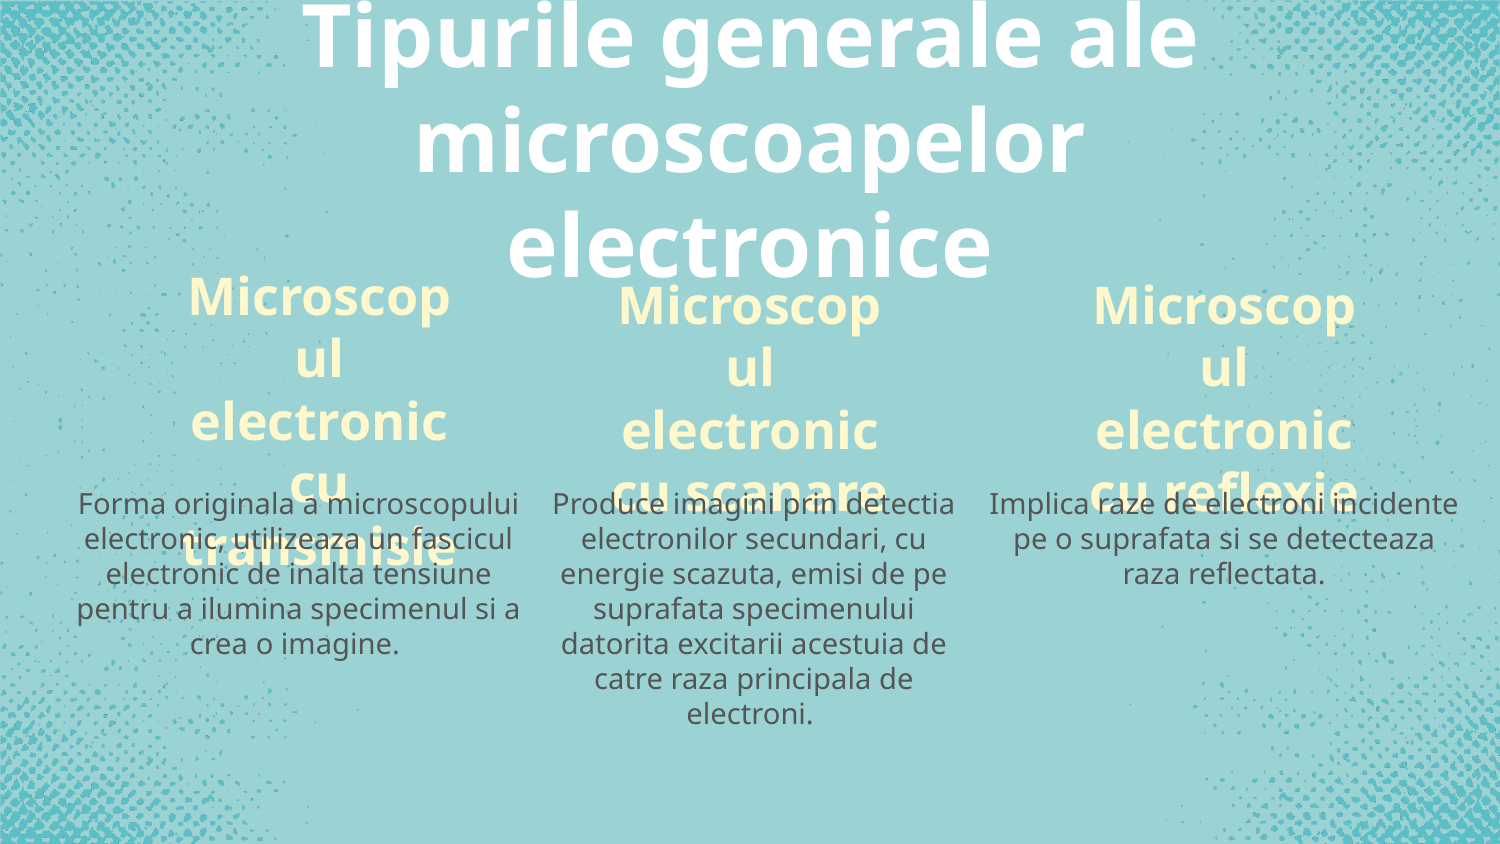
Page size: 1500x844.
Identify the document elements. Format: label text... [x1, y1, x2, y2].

picture [0, 0, 1500, 844]
text_box Produce imagini prin detectia electronilor secundari, cu energie scazuta, emisi de pe suprafata specimenului datorita excitarii acestuia de catre raza principala de electroni. [534, 470, 973, 607]
title Microscopul electronic cu transmisie [163, 248, 476, 319]
text_box Implica raze de electroni incidente pe o suprafata si se detecteaza raza reflectata. [973, 470, 1476, 607]
subtitle Forma originala a microscopului electronic, utilizeaza un fascicul electronic de inalta tensiune pentru a ilumina specimenul si a crea o imagine. [47, 470, 534, 607]
title Microscopul electronic cu scanare [593, 257, 907, 328]
title Microscopul electronic cu reflexie [1068, 257, 1381, 328]
title Tipurile generale ale microscoapelor electronice [100, 91, 1400, 185]
